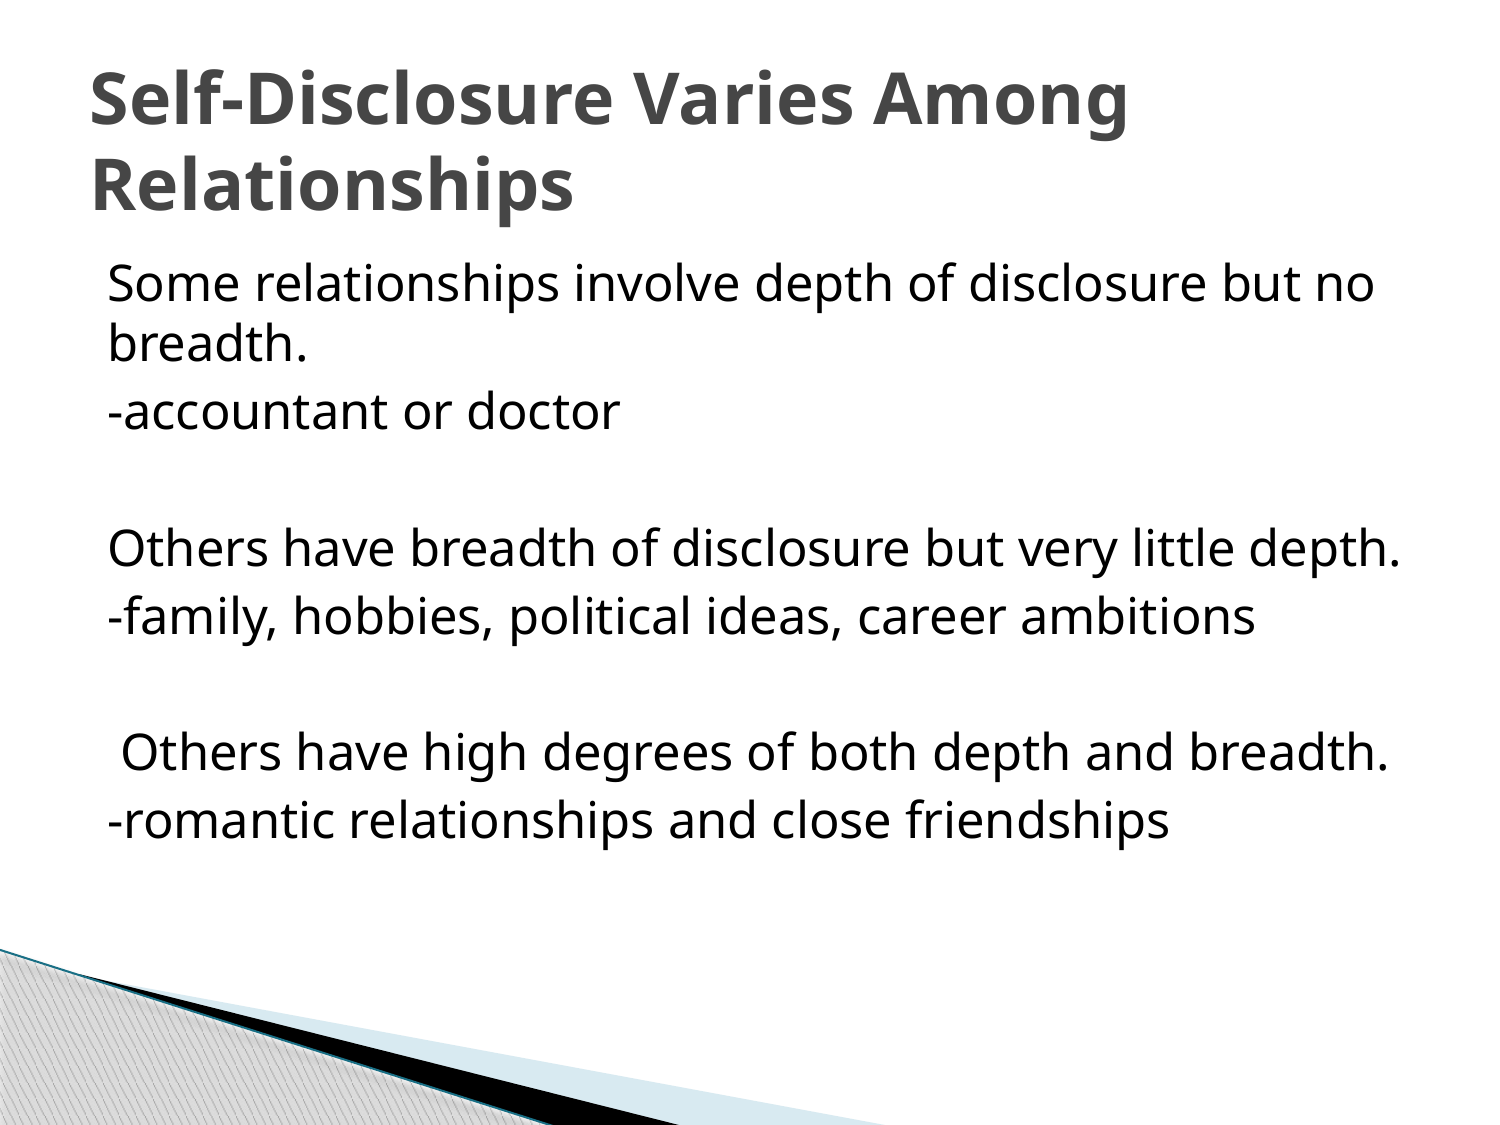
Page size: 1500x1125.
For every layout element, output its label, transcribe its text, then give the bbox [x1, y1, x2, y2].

title Self-Disclosure Varies Among Relationships [75, 45, 1425, 233]
list Some relationships involve depth of disclosure but no breadth. -accountant or doctor Others have breadth of disclosure but very little depth. -family, hobbies, political ideas, career ambitions Others have high degrees of both depth and breadth. -romantic relationships and close friendships [75, 243, 1425, 986]
